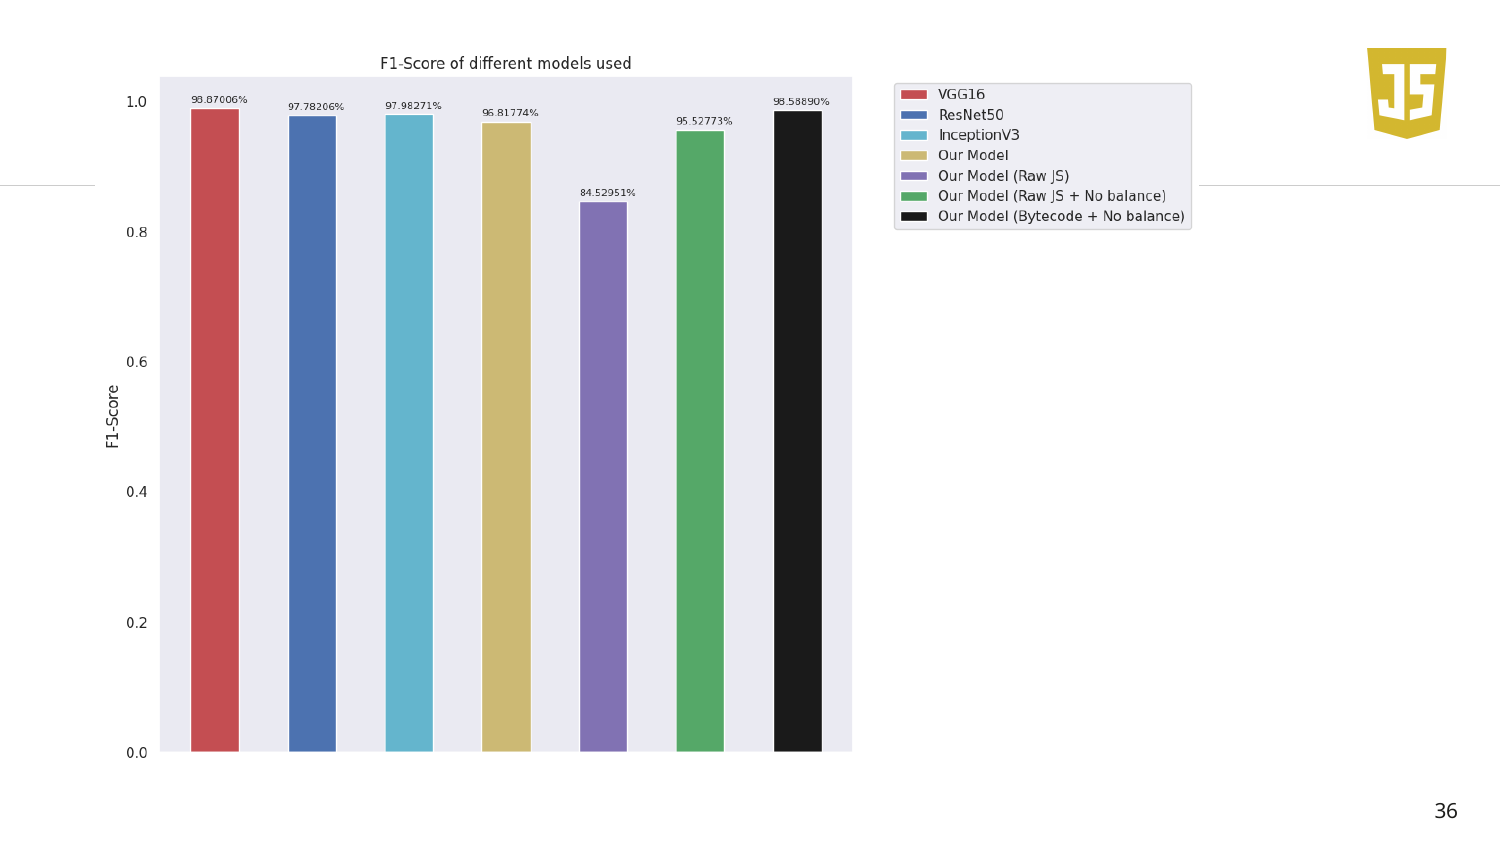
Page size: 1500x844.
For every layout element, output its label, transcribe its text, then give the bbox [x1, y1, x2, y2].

slide_number 36 [1401, 779, 1492, 844]
picture [95, 47, 1200, 769]
